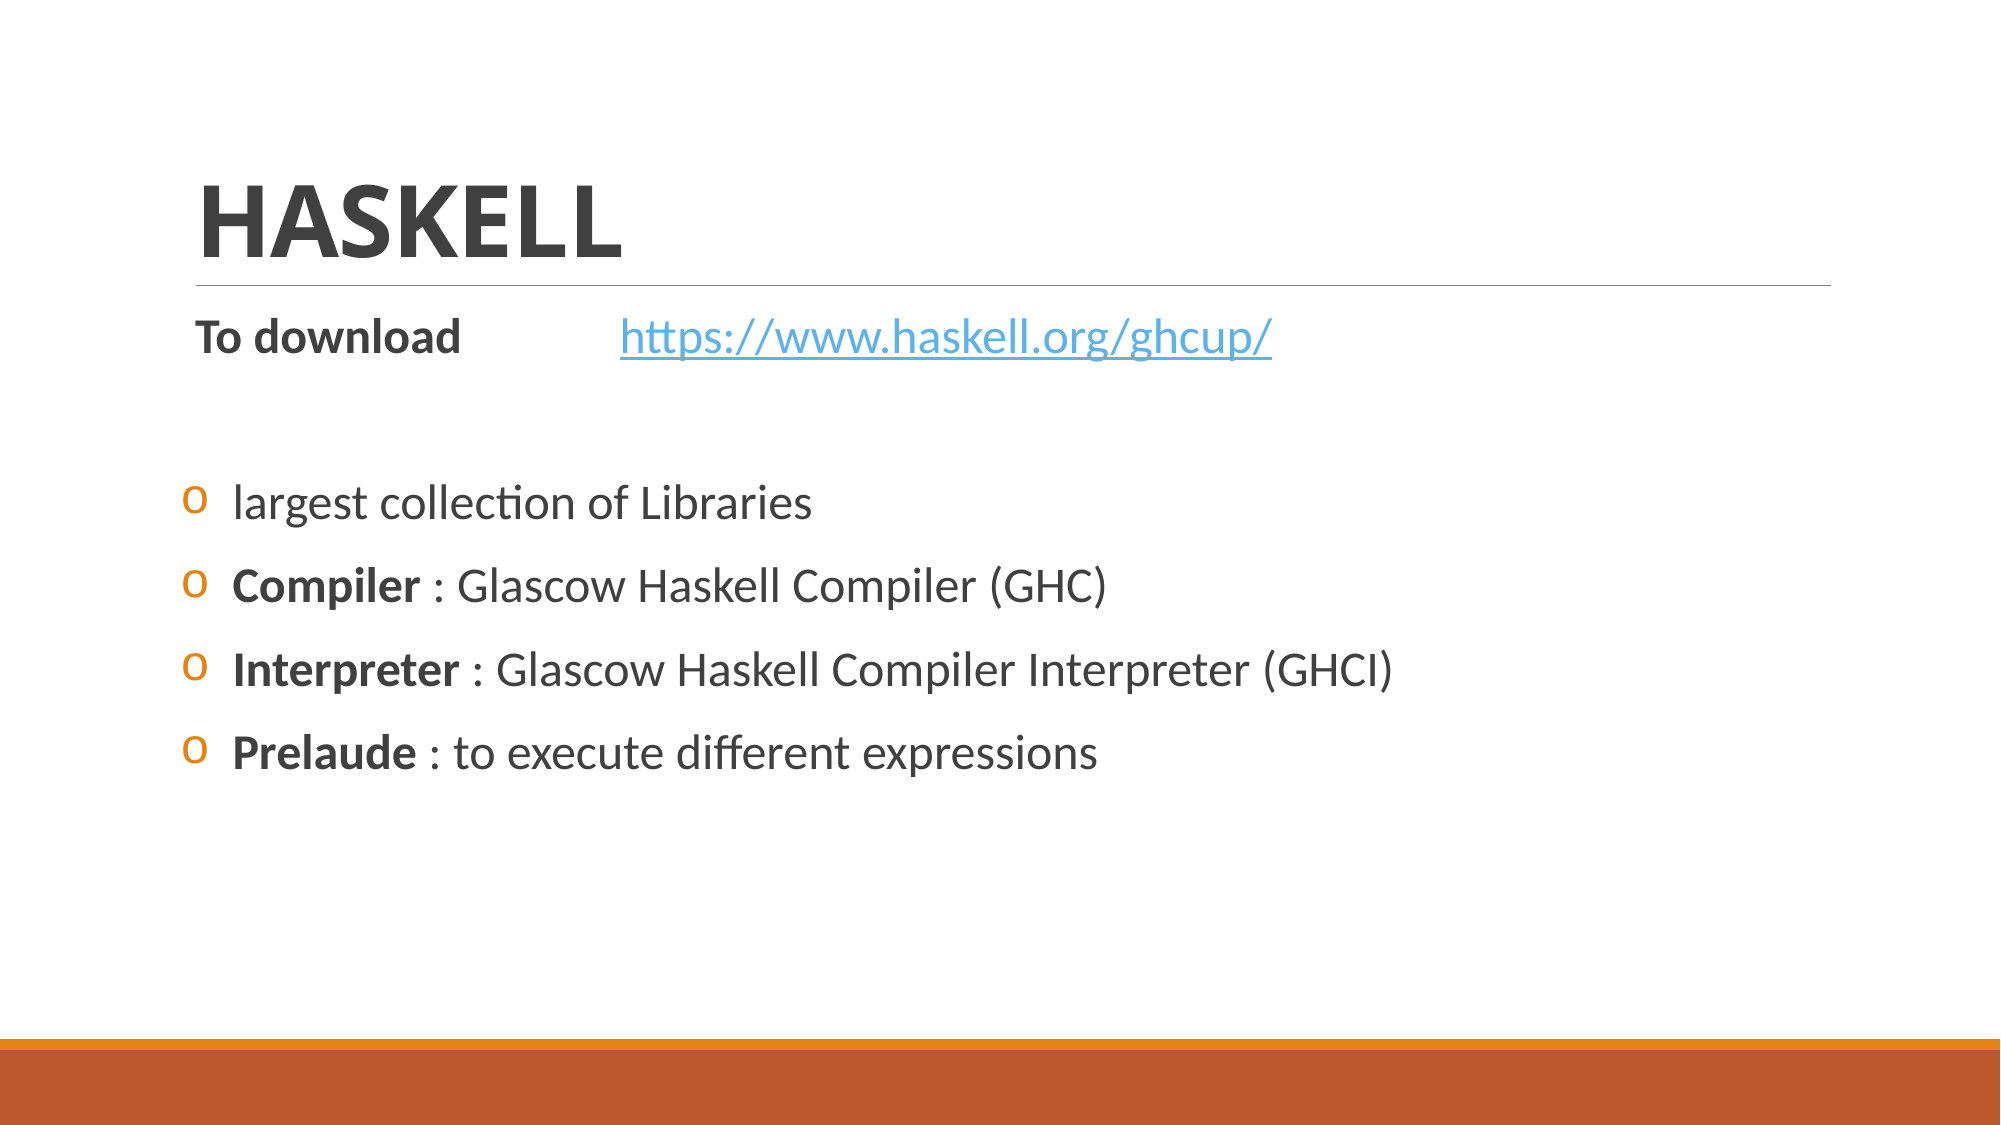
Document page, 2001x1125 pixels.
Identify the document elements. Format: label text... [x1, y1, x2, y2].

title HASKELL [180, 47, 1830, 285]
list To download https://www.haskell.org/ghcup/ largest collection of Libraries Compiler : Glascow Haskell Compiler (GHC) Interpreter : Glascow Haskell Compiler Interpreter (GHCI) Prelaude : to execute different expressions [180, 302, 1830, 963]
